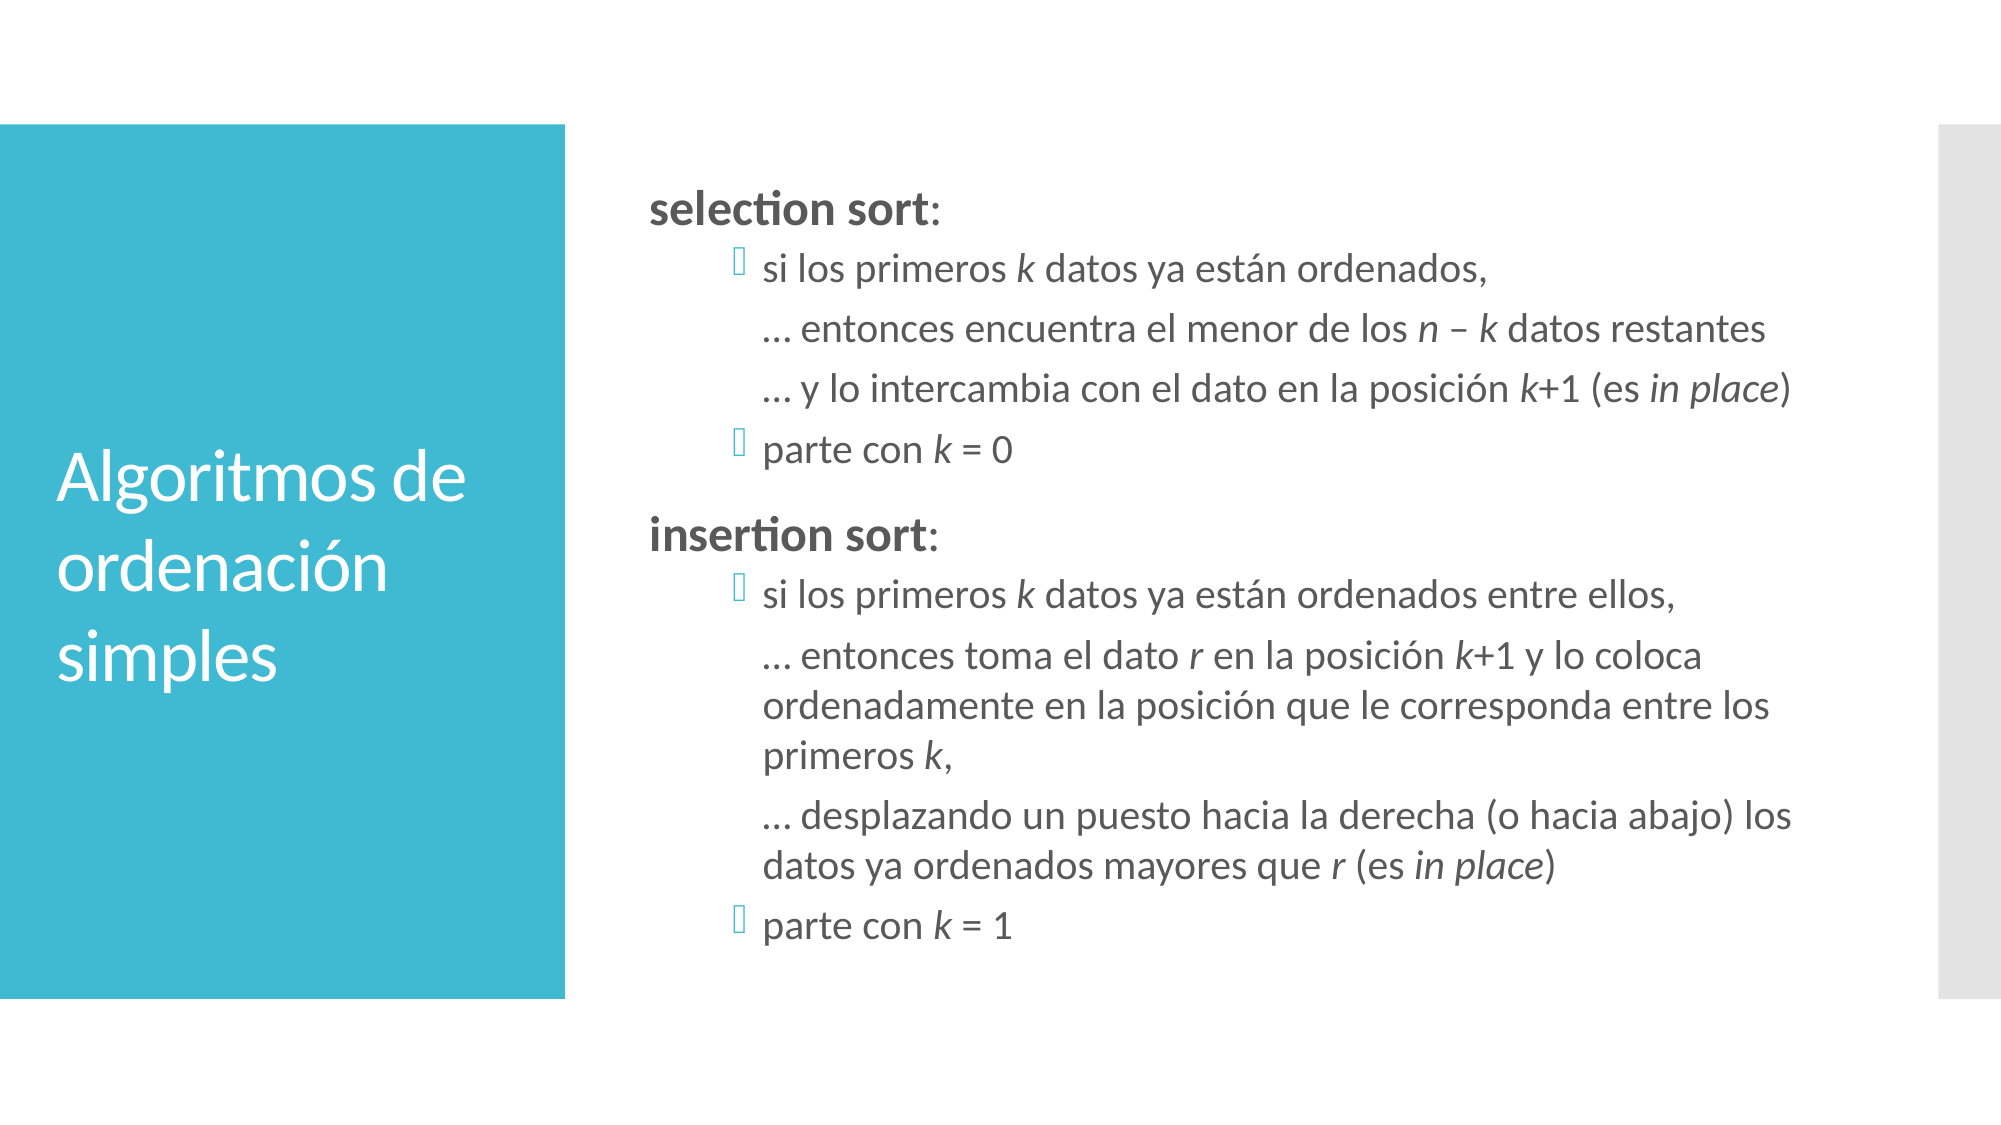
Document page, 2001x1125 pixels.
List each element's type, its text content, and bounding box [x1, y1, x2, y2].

title Algoritmos de ordenación simples [41, 184, 525, 940]
list selection sort: si los primeros k datos ya están ordenados, … entonces encuentra el menor de los n – k datos restantes … y lo intercambia con el dato en la posición k+1 (es in place) parte con k = 0 insertion sort: si los primeros k datos ya están ordenados entre ellos, … entonces toma el dato r en la posición k+1 y lo coloca ordenadamente en la posición que le corresponda entre los primeros k, … desplazando un puesto hacia la derecha (o hacia abajo) los datos ya ordenados mayores que r (es in place) parte con k = 1 [634, 141, 1835, 982]
